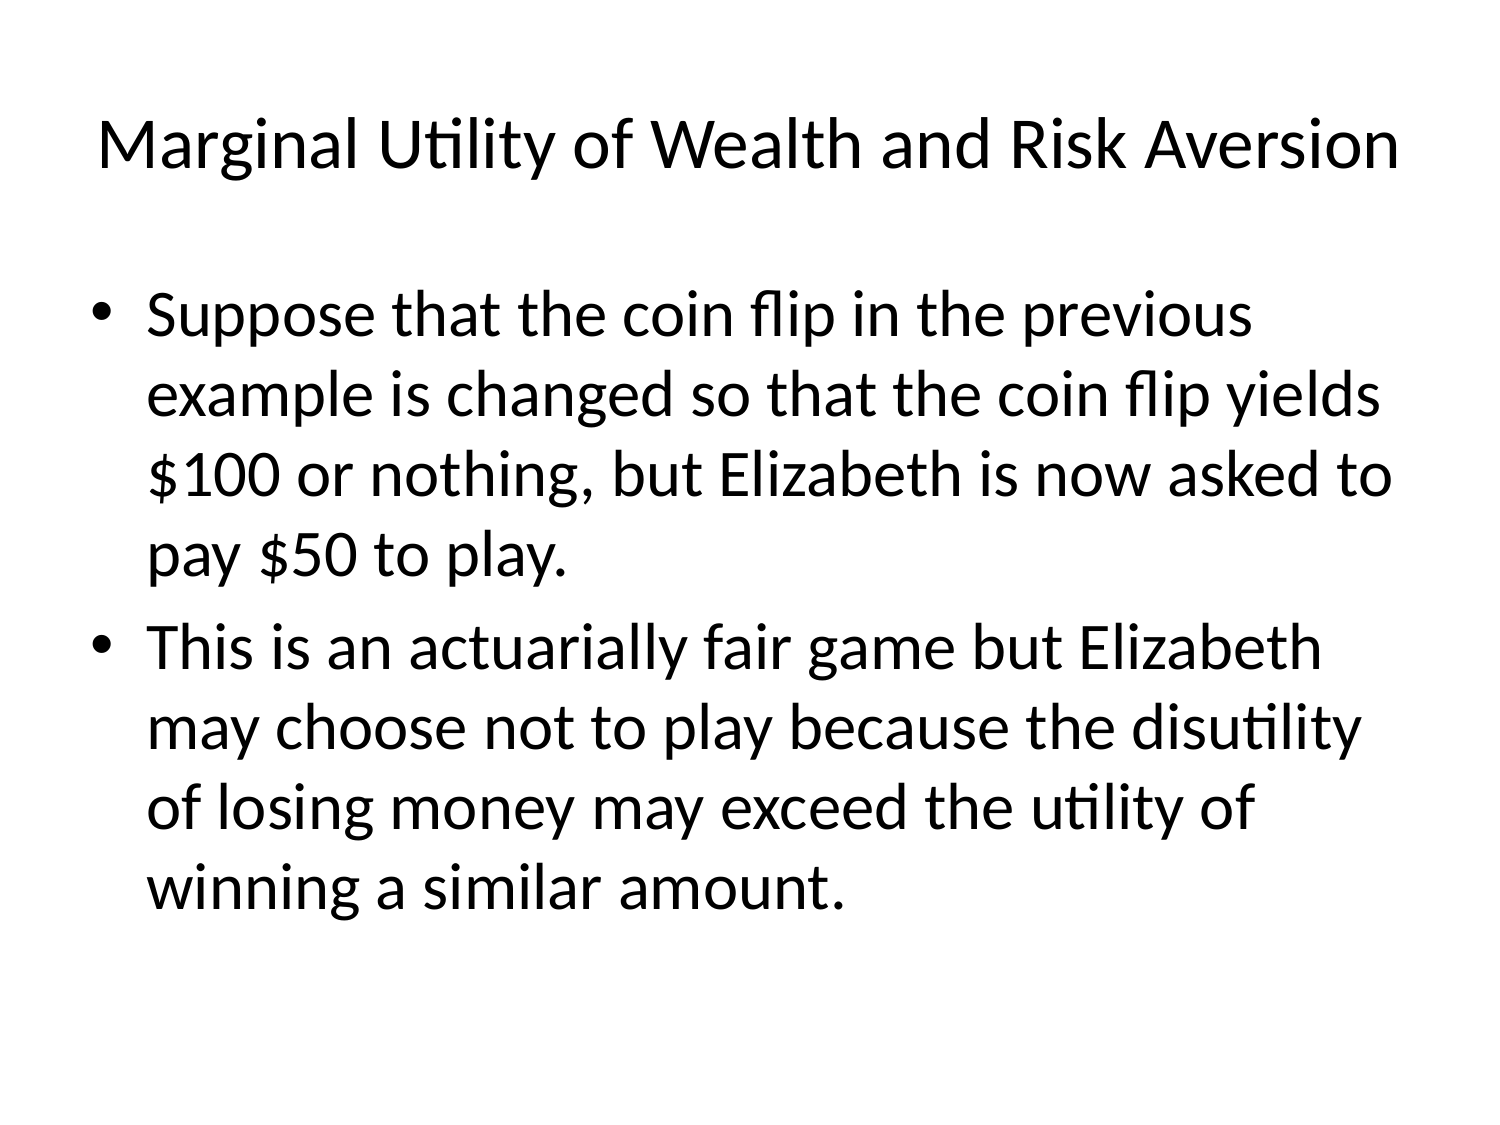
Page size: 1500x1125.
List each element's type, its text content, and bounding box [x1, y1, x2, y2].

title Marginal Utility of Wealth and Risk Aversion [75, 45, 1425, 233]
list Suppose that the coin flip in the previous example is changed so that the coin flip yields $100 or nothing, but Elizabeth is now asked to pay $50 to play. This is an actuarially fair game but Elizabeth may choose not to play because the disutility of losing money may exceed the utility of winning a similar amount. [75, 262, 1425, 1005]
